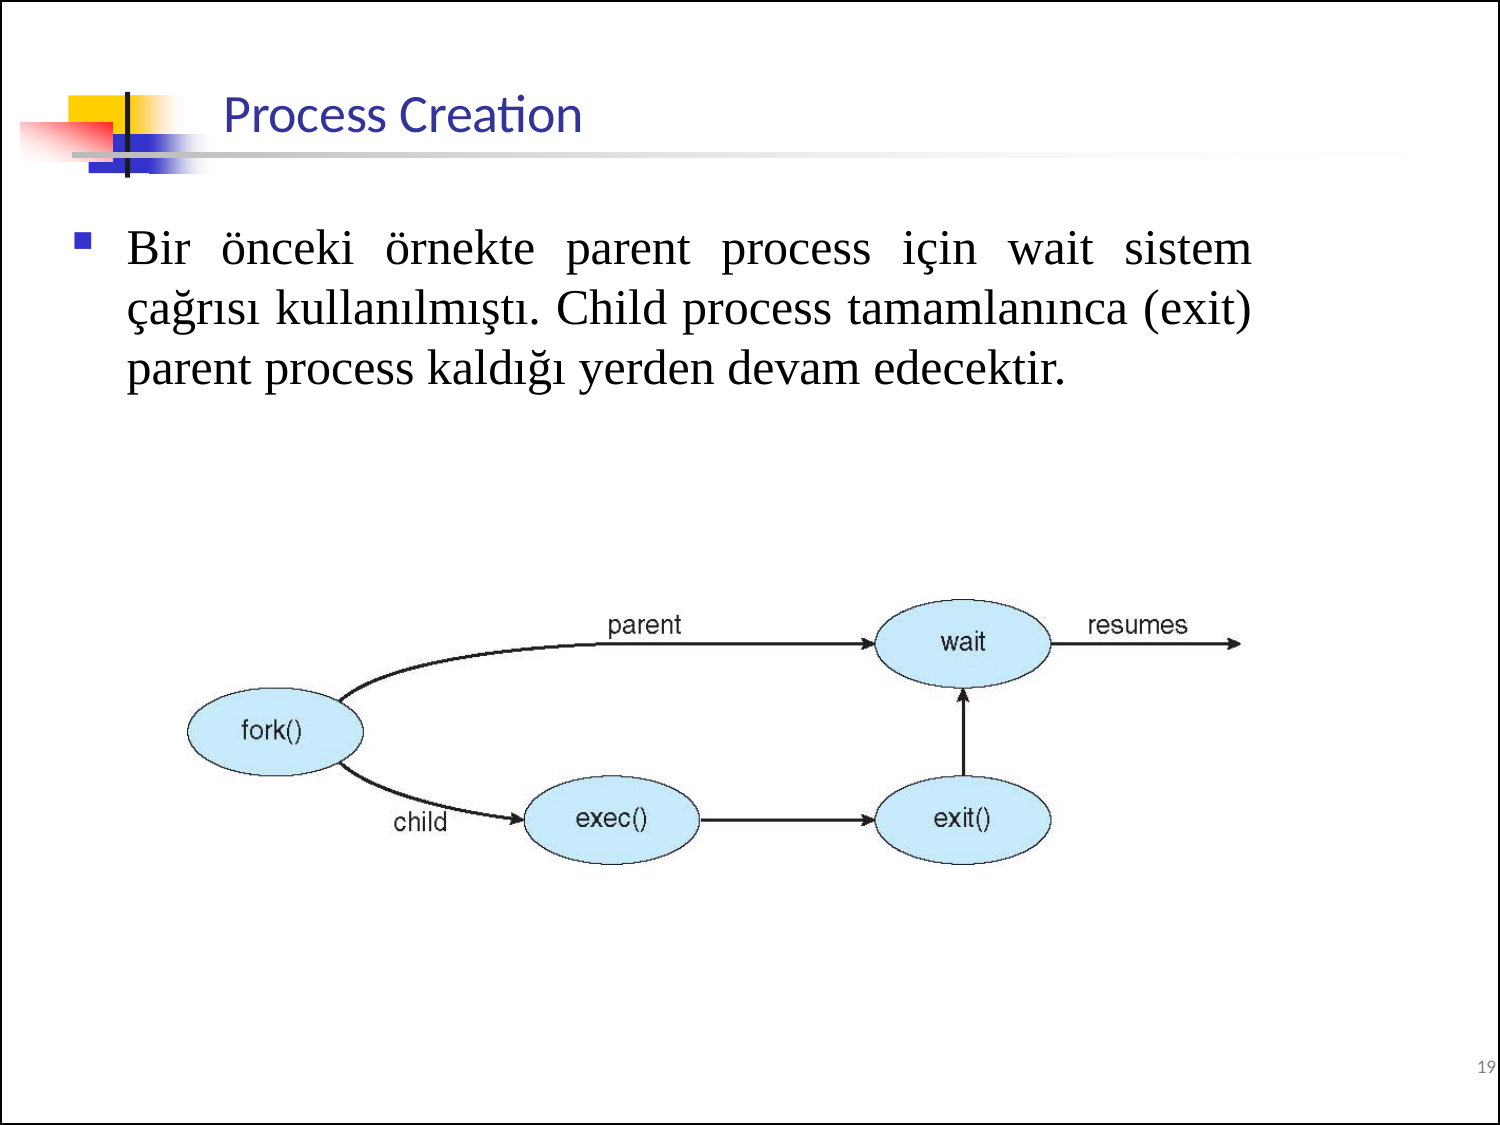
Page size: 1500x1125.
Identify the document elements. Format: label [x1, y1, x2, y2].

text_box [0, 0, 1500, 1125]
picture [187, 599, 1241, 866]
